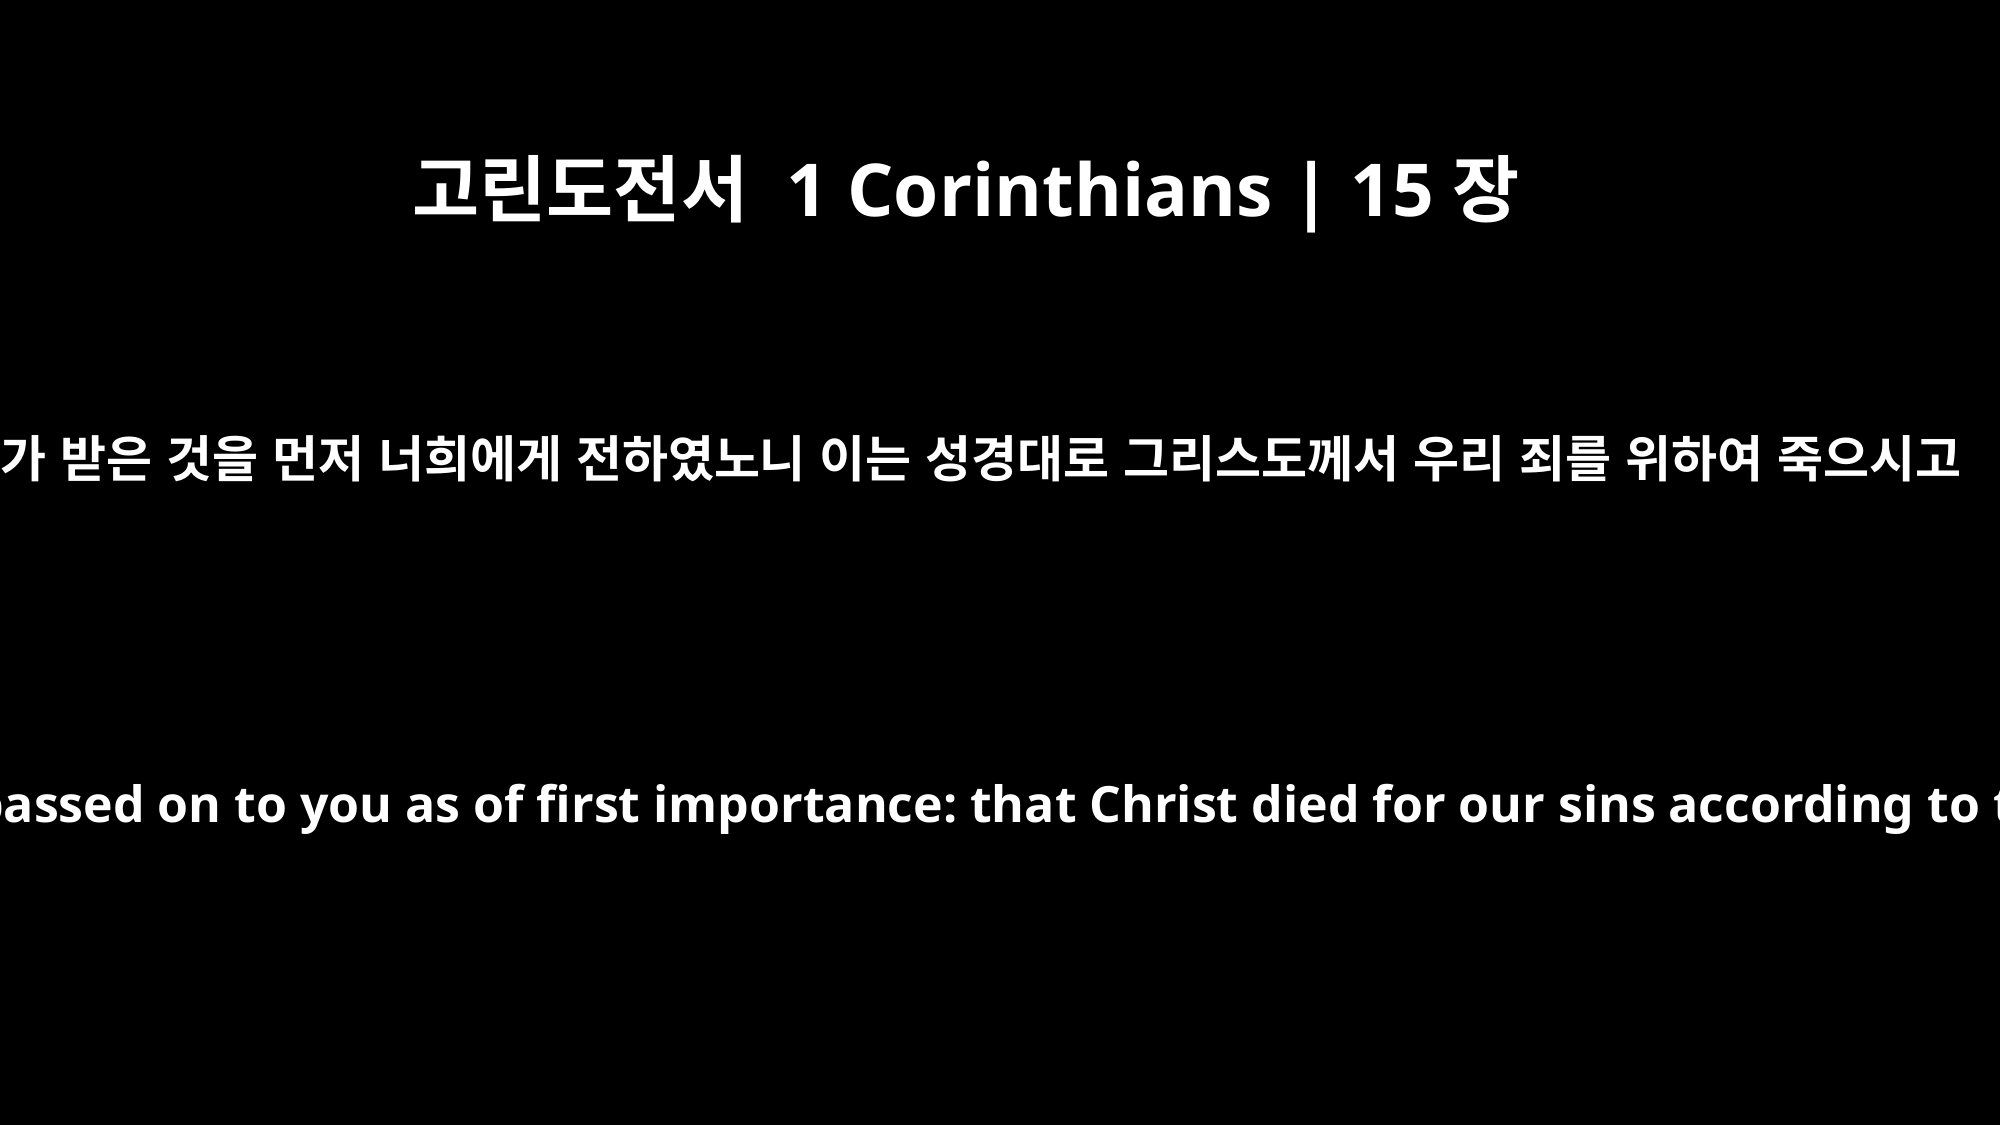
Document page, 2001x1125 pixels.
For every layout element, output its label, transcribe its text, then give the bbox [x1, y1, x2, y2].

text_box 고린도전서 1 Corinthians | 15장 [397, 136, 1535, 239]
text_box 3 내가 받은 것을 먼저 너희에게 전하였노니 이는 성경대로 그리스도께서 우리 죄를 위하여 죽으시고 [0, 359, 1978, 495]
text_box For what I received I passed on to you as of first importance: that Christ died for our sins according to the Scriptures, [0, 764, 2000, 840]
